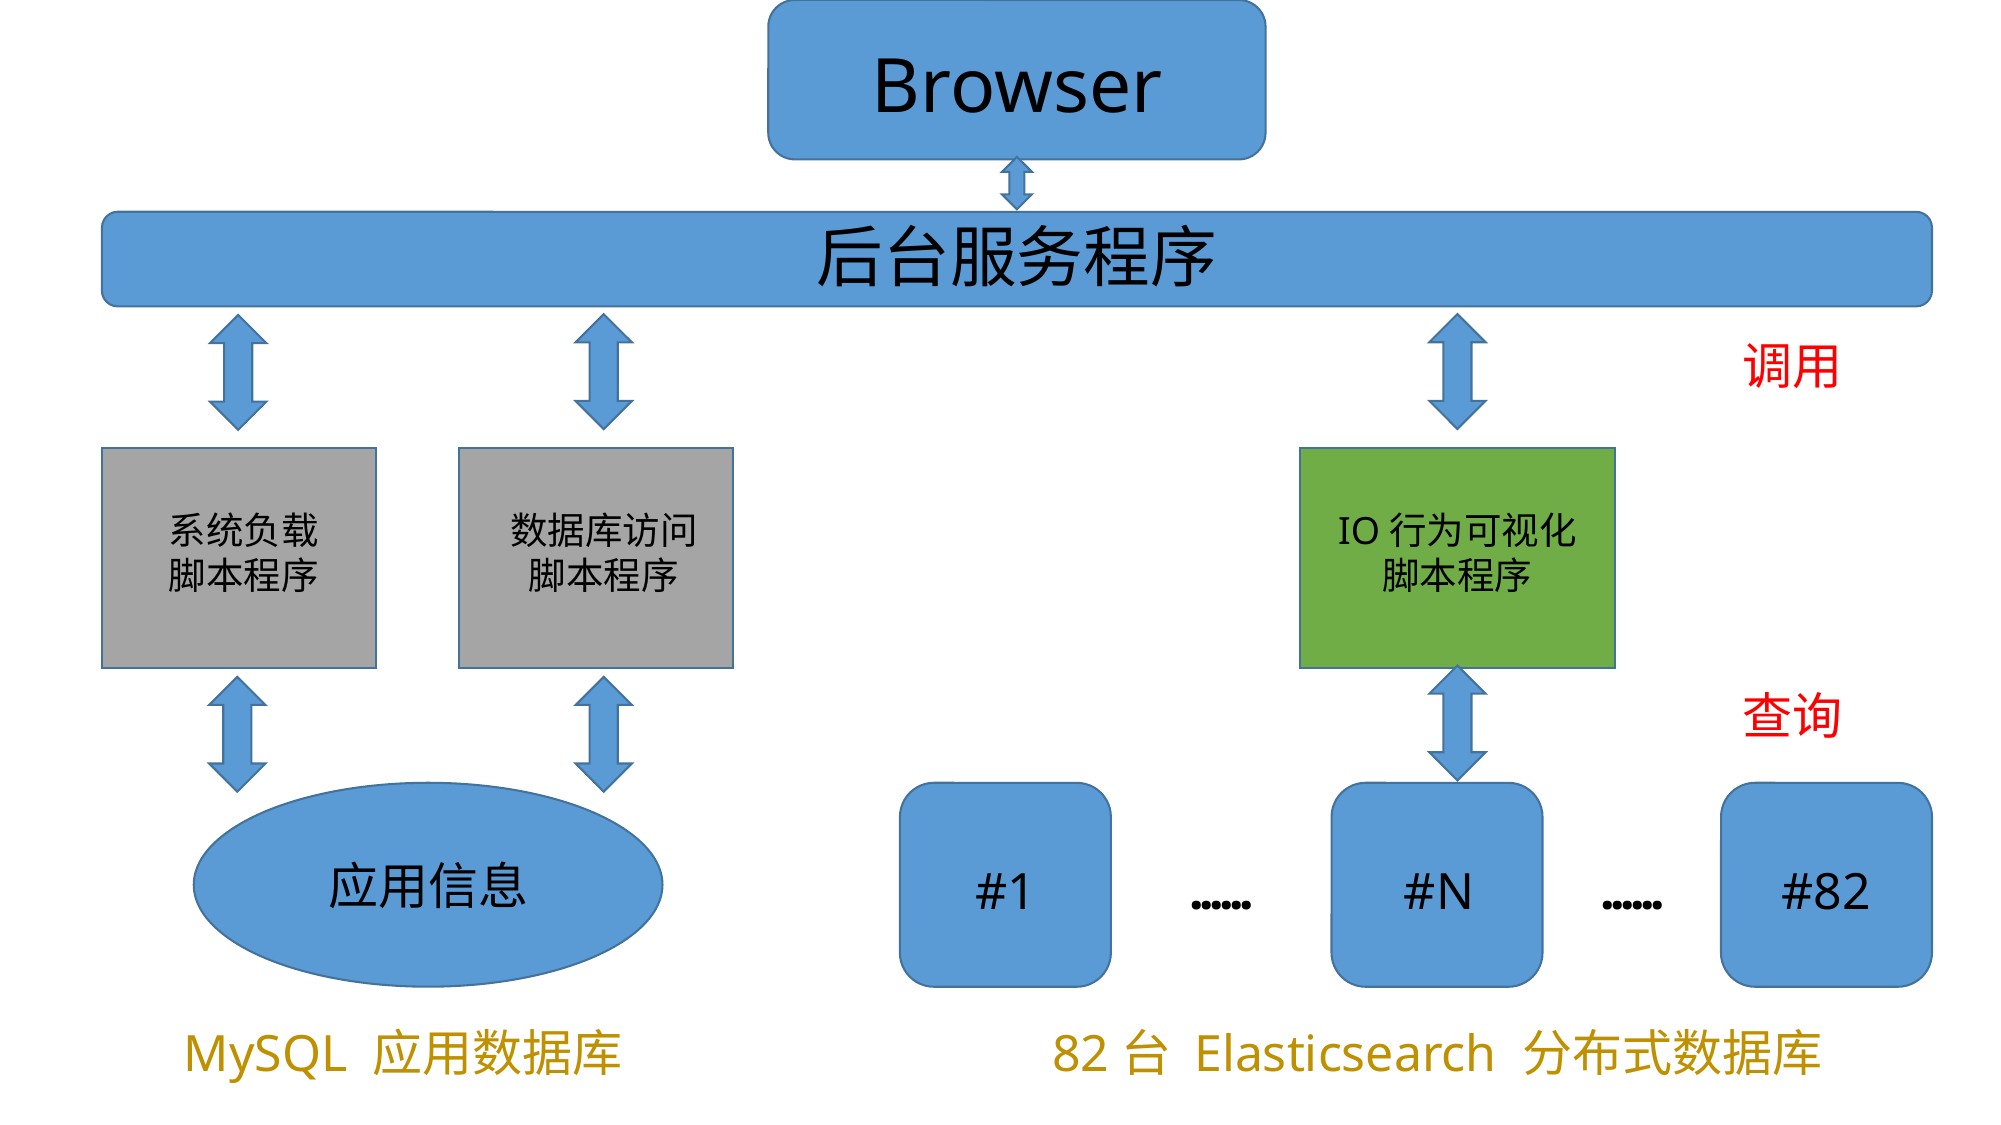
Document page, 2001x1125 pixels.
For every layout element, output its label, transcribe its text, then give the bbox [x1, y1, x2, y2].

text_box 调用 [1721, 327, 1864, 403]
text_box [1426, 312, 1489, 431]
text_box [573, 312, 635, 431]
text_box Browser [854, 29, 1180, 135]
text_box [767, 0, 1267, 161]
text_box [100, 210, 1934, 308]
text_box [101, 447, 1932, 1090]
text_box 后台服务程序 [746, 206, 1288, 302]
text_box [999, 155, 1035, 211]
text_box [207, 313, 269, 432]
